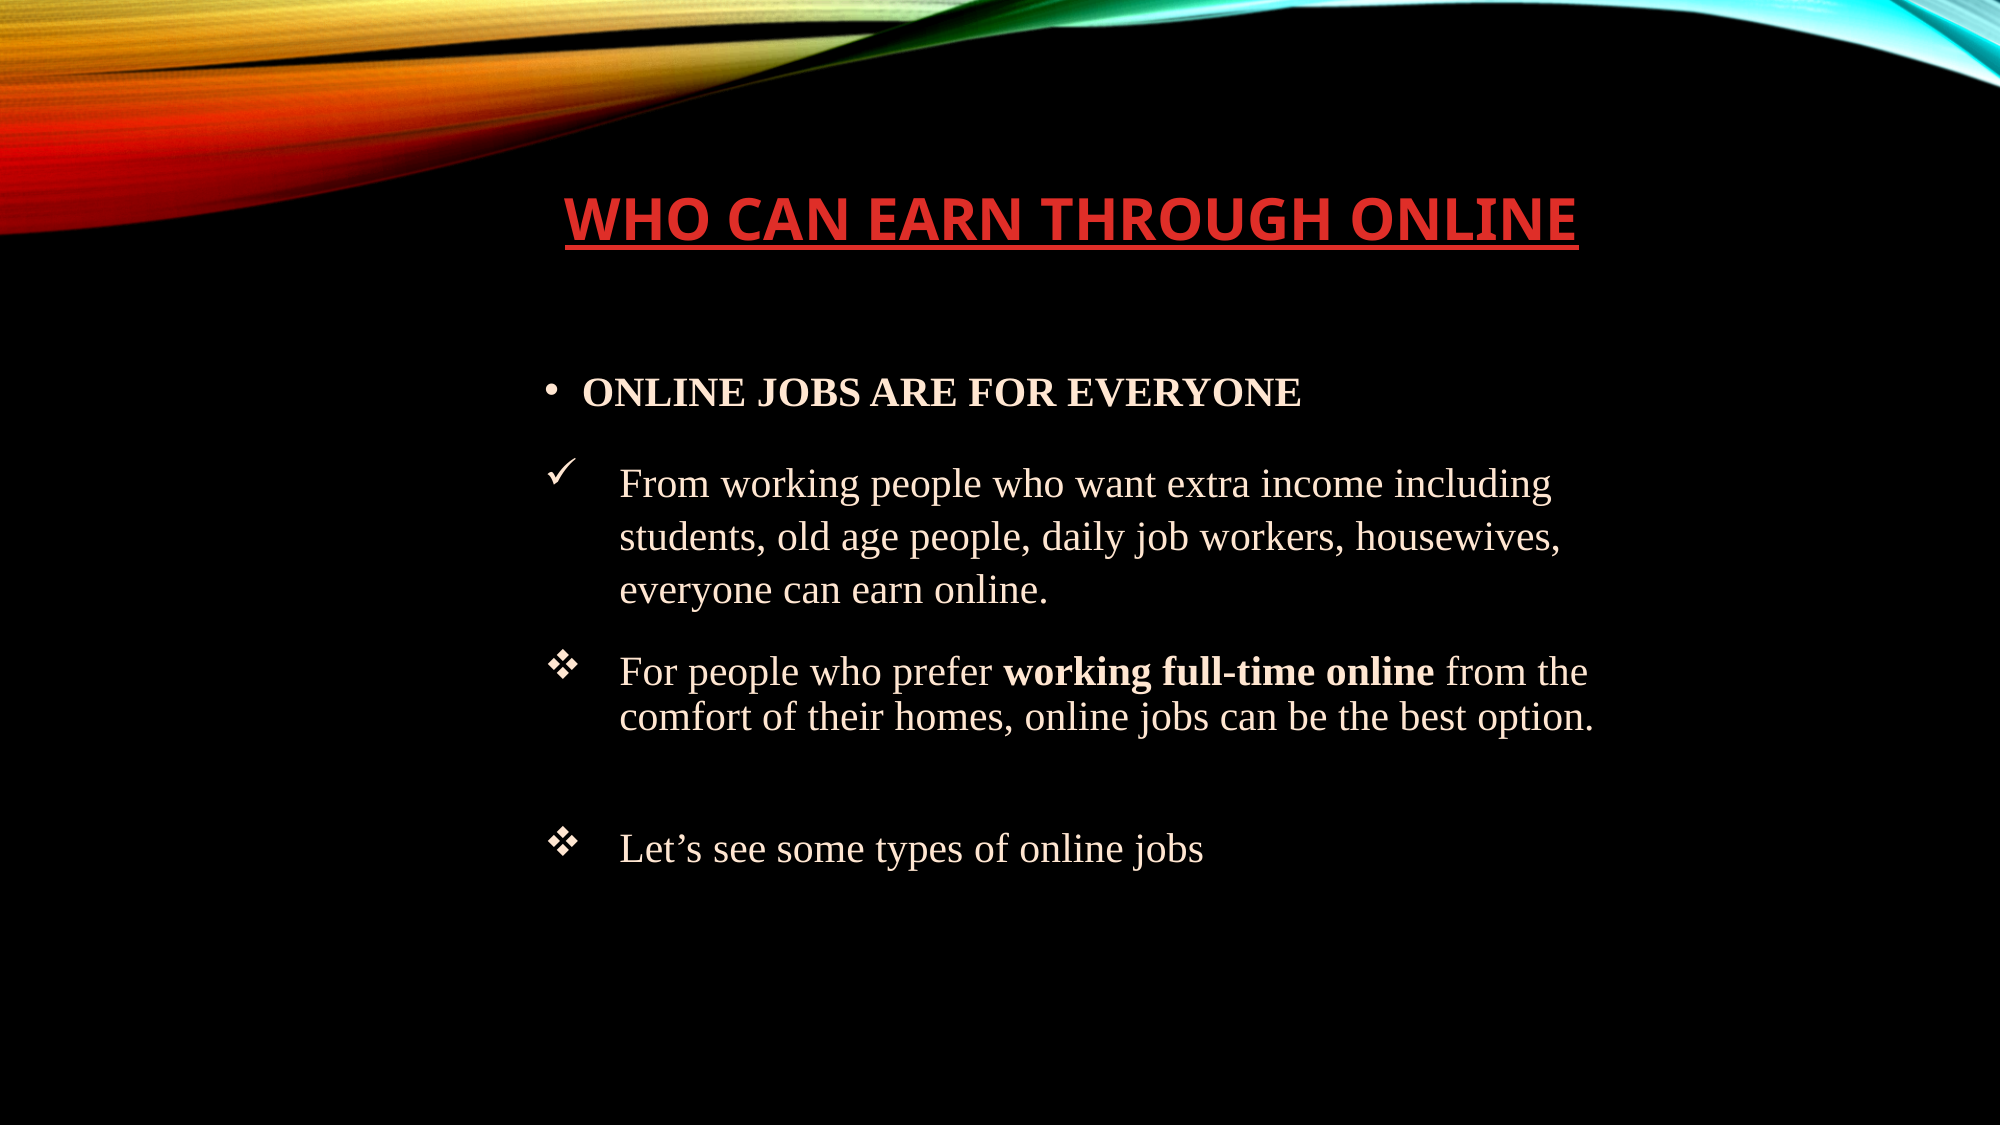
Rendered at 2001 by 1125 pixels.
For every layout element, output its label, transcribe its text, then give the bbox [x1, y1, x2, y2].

list ONLINE JOBS ARE FOR EVERYONE From working people who want extra income including students, old age people, daily job workers, housewives, everyone can earn online. For people who prefer working full-time online from the comfort of their homes, online jobs can be the best option. Let’s see some types of online jobs [529, 353, 1657, 861]
picture [0, 0, 2000, 237]
title WHO CAN EARN THROUGH ONLINE [466, 90, 1594, 354]
